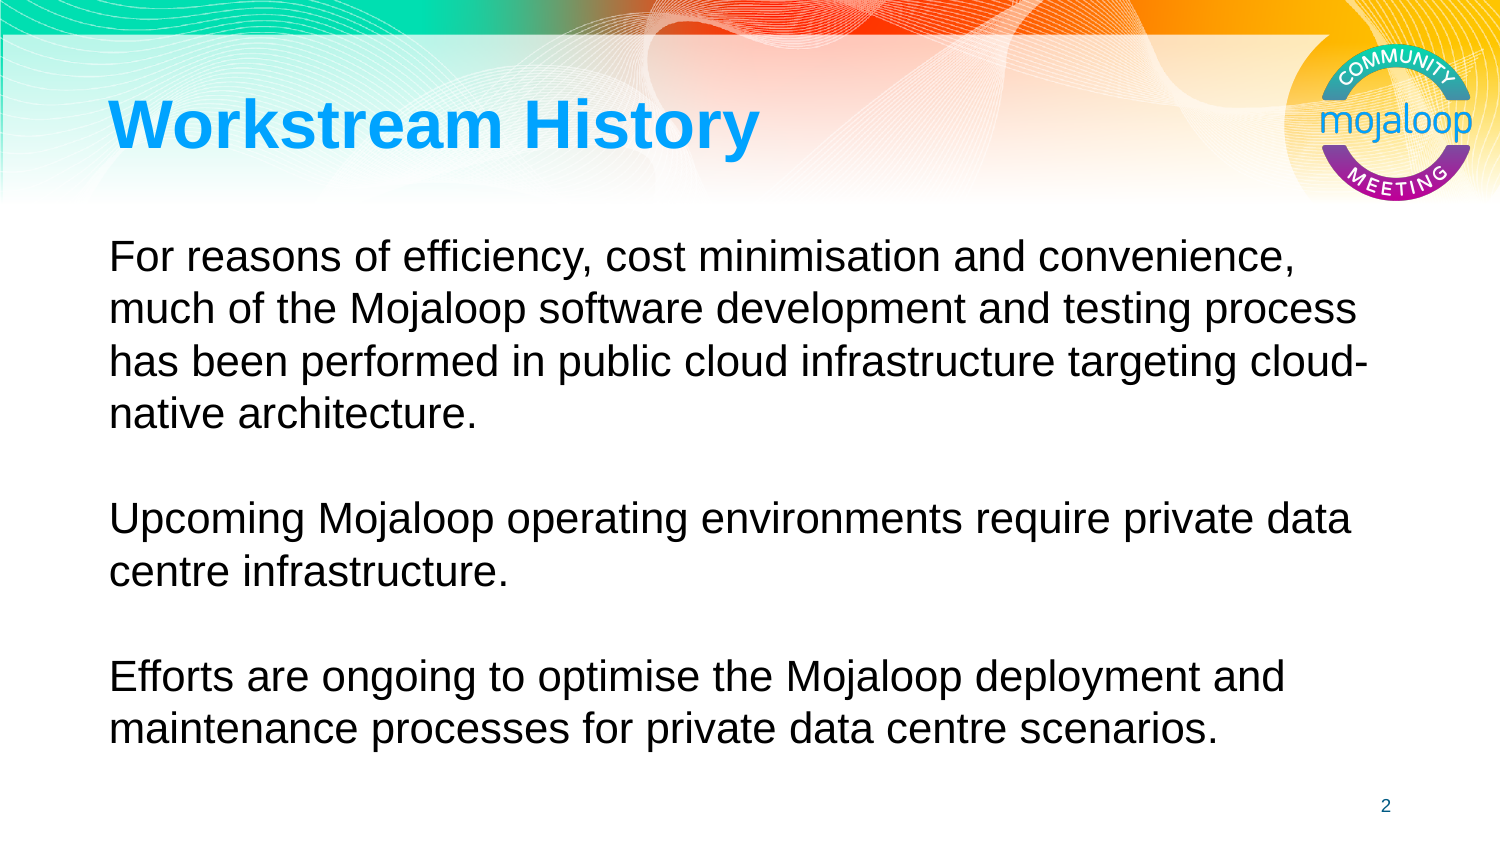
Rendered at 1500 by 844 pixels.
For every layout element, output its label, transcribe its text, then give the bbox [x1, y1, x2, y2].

list For reasons of efficiency, cost minimisation and convenience, much of the Mojaloop software development and testing process has been performed in public cloud infrastructure targeting cloud-native architecture. Upcoming Mojaloop operating environments require private data centre infrastructure. Efforts are ongoing to optimise the Mojaloop deployment and maintenance processes for private data centre scenarios. [103, 224, 1397, 760]
title Workstream History [103, 44, 1264, 208]
slide_number ‹#› [1059, 782, 1397, 827]
picture [0, 0, 1500, 844]
